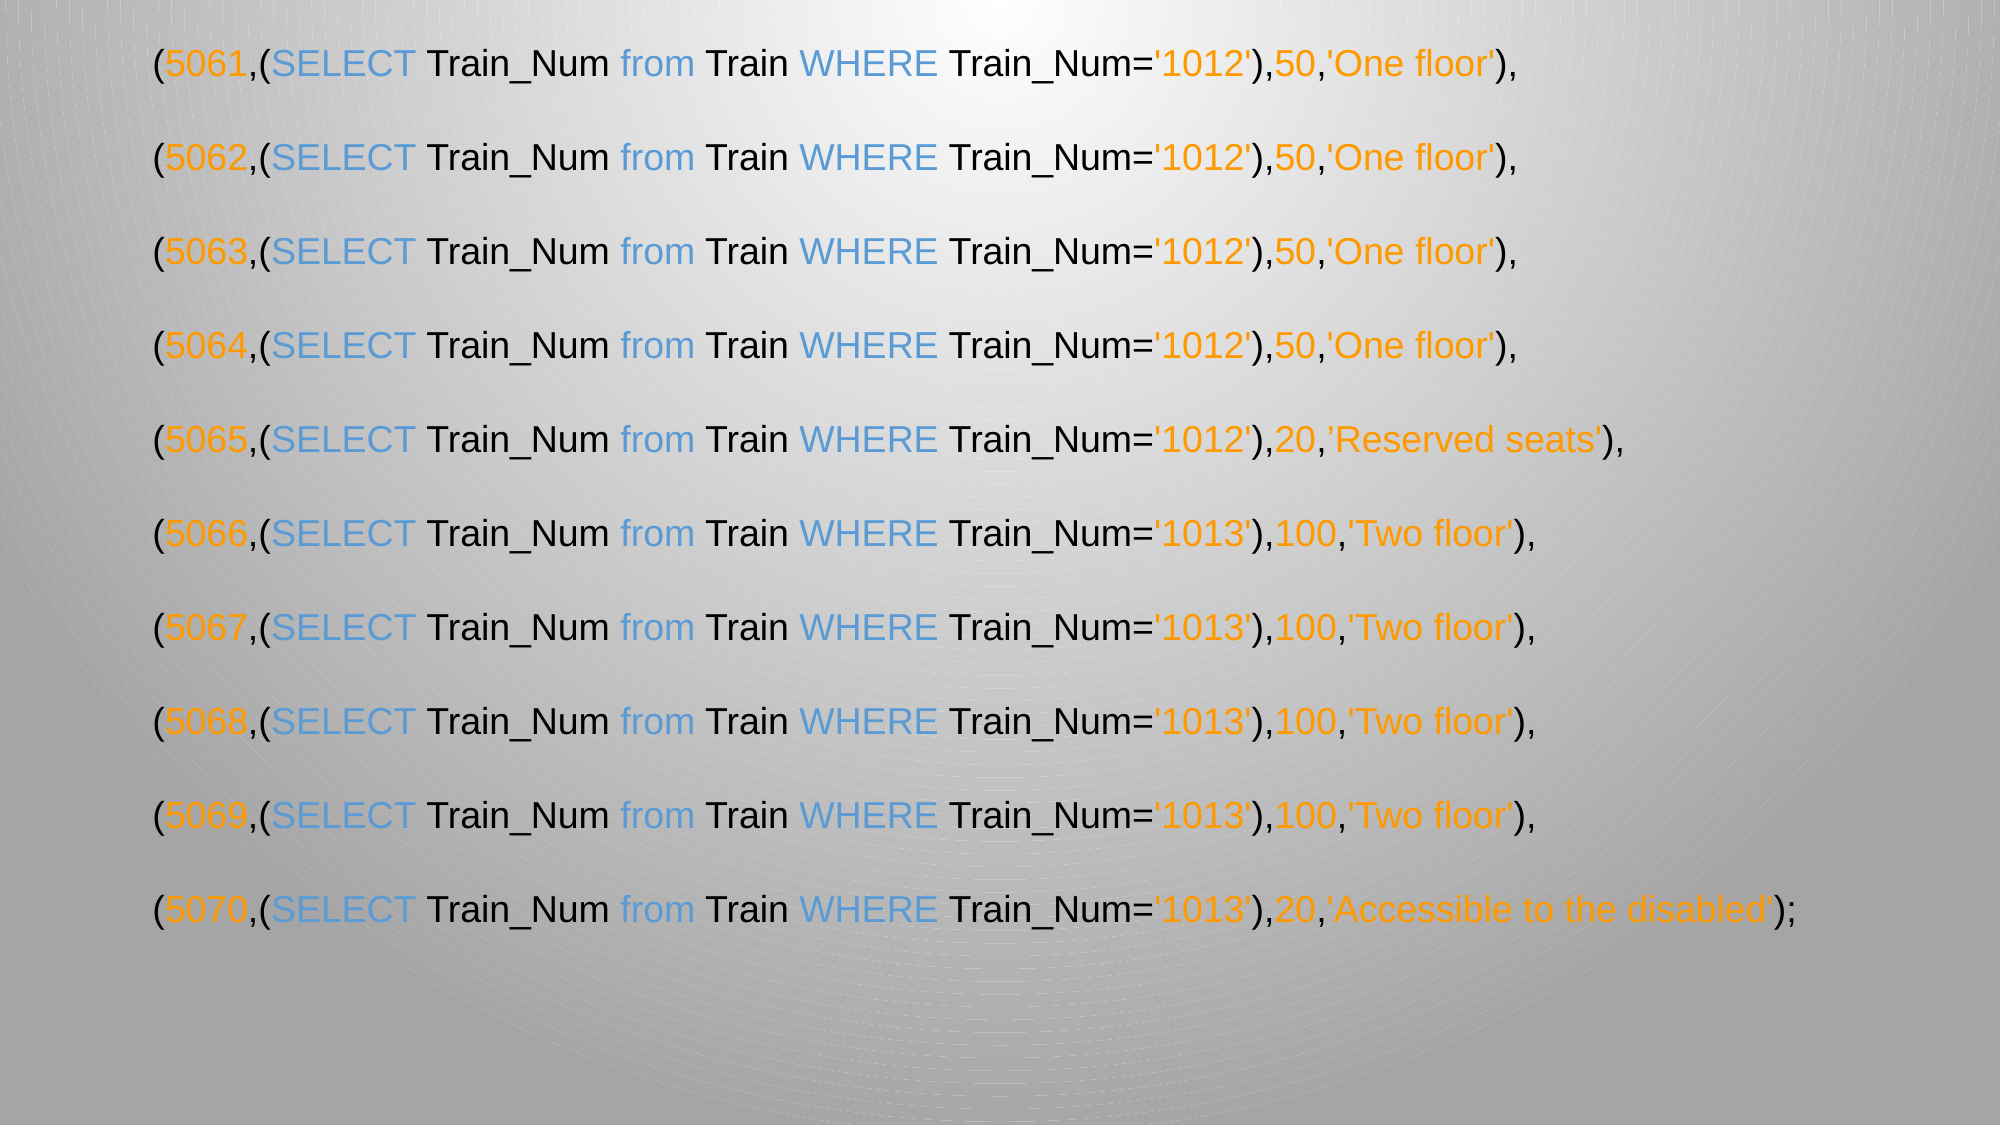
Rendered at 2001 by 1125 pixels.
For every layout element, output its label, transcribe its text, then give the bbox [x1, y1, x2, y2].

list (5061,(SELECT Train_Num from Train WHERE Train_Num='1012'),50,'One floor'), (5062,(SELECT Train_Num from Train WHERE Train_Num='1012'),50,'One floor'), (5063,(SELECT Train_Num from Train WHERE Train_Num='1012'),50,'One floor'), (5064,(SELECT Train_Num from Train WHERE Train_Num='1012'),50,'One floor'), (5065,(SELECT Train_Num from Train WHERE Train_Num='1012'),20,’Reserved seats'), (5066,(SELECT Train_Num from Train WHERE Train_Num='1013'),100,'Two floor'), (5067,(SELECT Train_Num from Train WHERE Train_Num='1013'),100,'Two floor'), (5068,(SELECT Train_Num from Train WHERE Train_Num='1013'),100,'Two floor'), (5069,(SELECT Train_Num from Train WHERE Train_Num='1013'),100,'Two floor'), (5070,(SELECT Train_Num from Train WHERE Train_Num='1013'),20,'Accessible to the disabled'); [137, 28, 1863, 1014]
